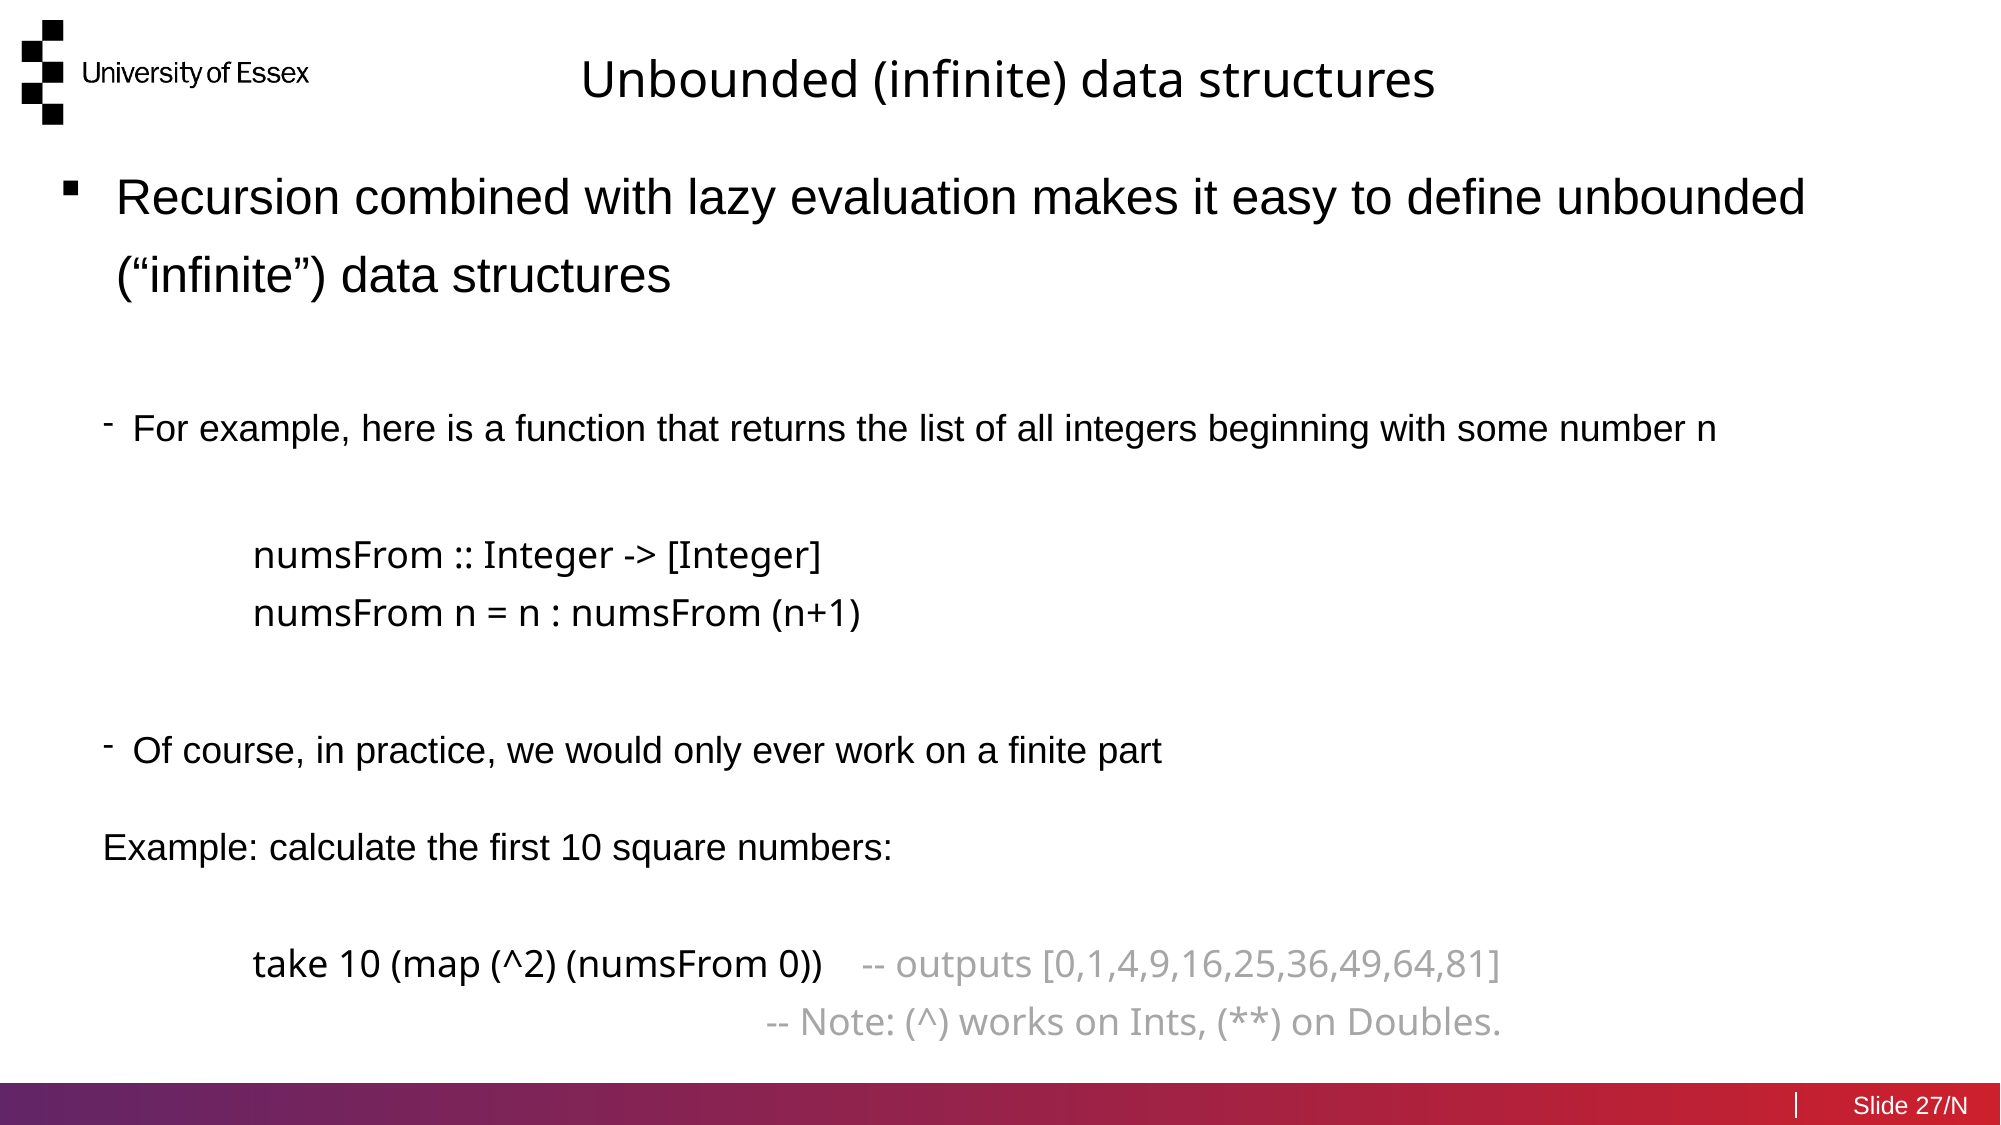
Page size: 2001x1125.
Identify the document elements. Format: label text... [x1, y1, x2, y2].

list Unbounded (infinite) data structures [58, 22, 1959, 89]
list Recursion combined with lazy evaluation makes it easy to define unbounded (“infinite”) data structures For example, here is a function that returns the list of all integers beginning with some number n numsFrom :: Integer -> [Integer] numsFrom n = n : numsFrom (n+1) Of course, in practice, we would only ever work on a finite part Example: calculate the first 10 square numbers: take 10 (map (^2) (numsFrom 0)) -- outputs [0,1,4,9,16,25,36,49,64,81] -- Note: (^) works on Ints, (**) on Doubles. [58, 92, 1959, 1084]
picture [0, 0, 330, 146]
slide_number 27/N [1915, 1083, 2000, 1125]
